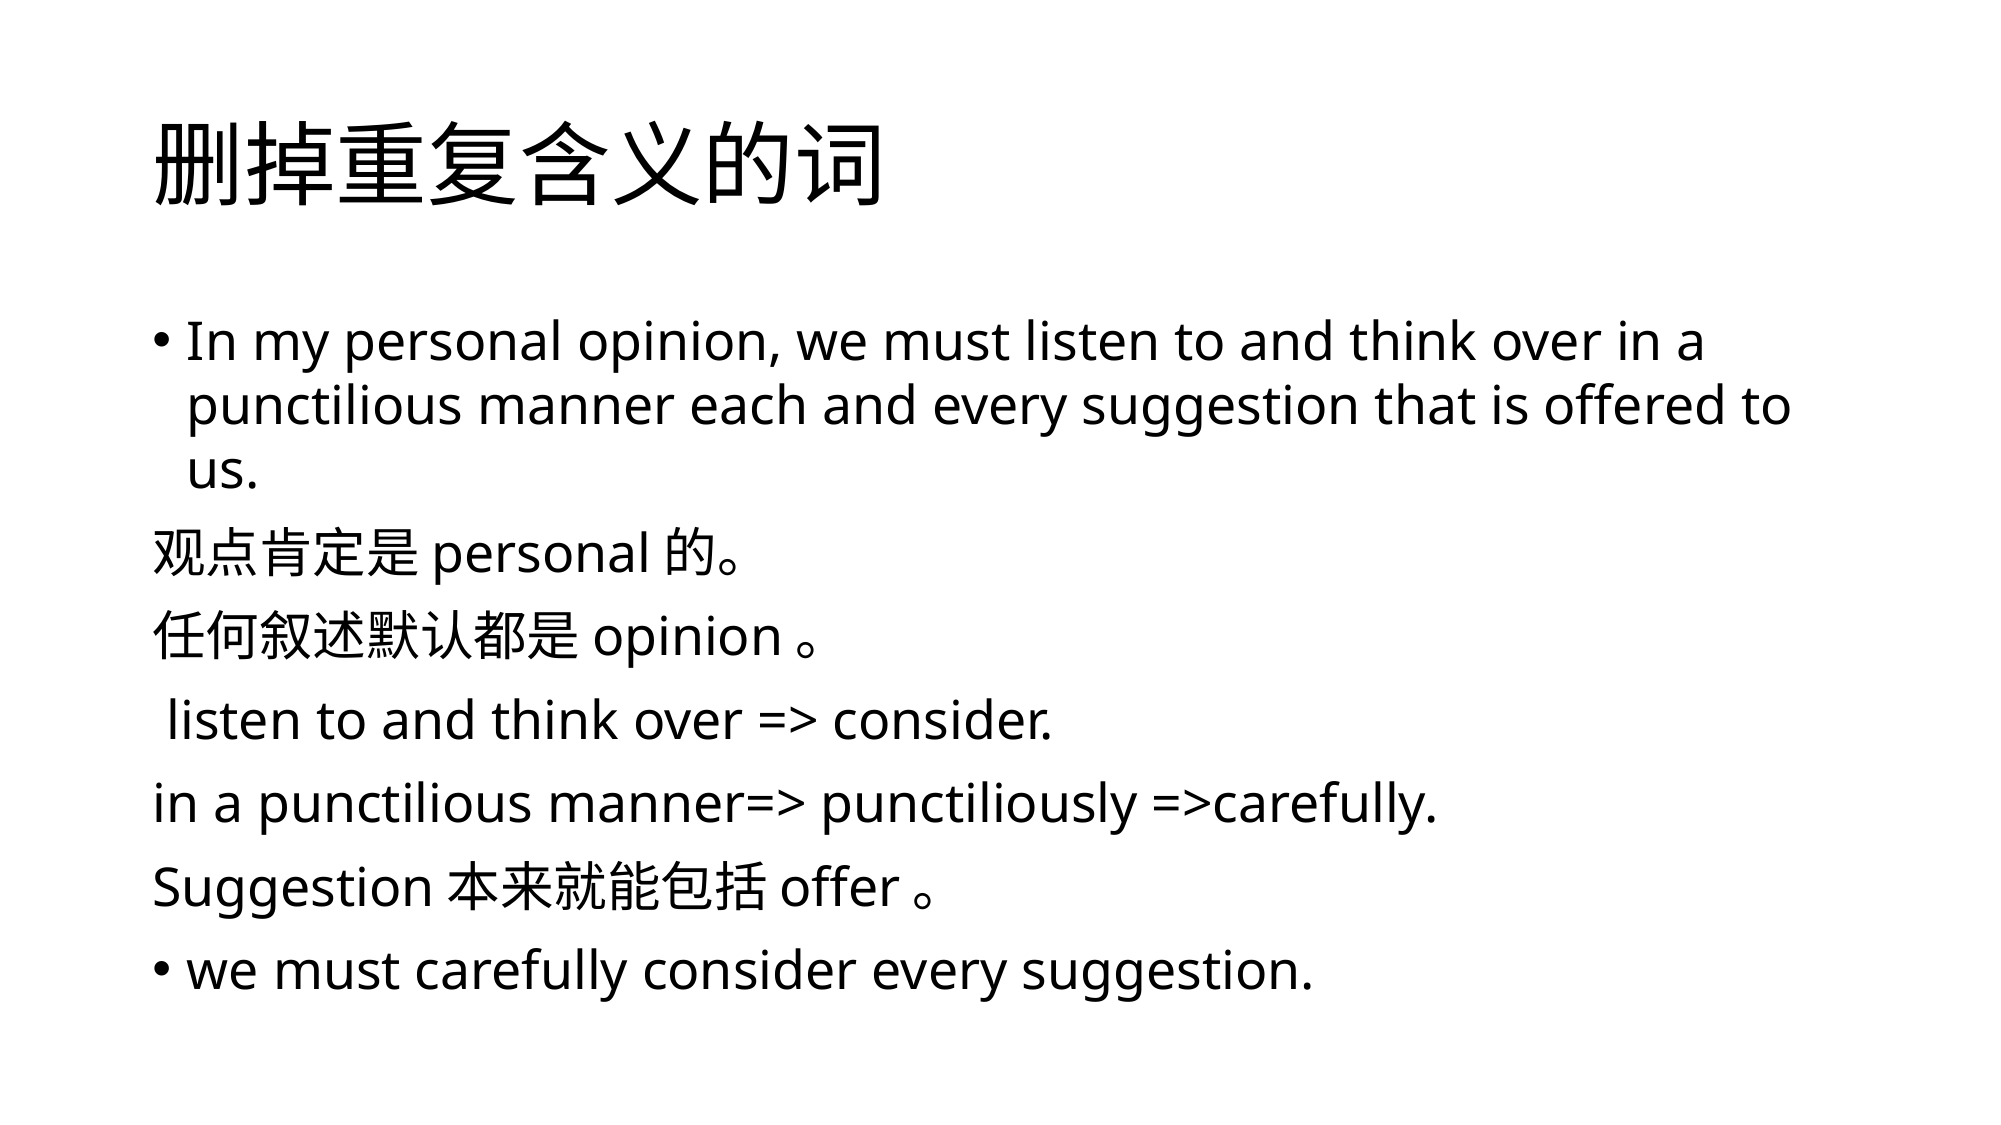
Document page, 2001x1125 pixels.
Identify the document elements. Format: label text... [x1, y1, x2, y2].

list In my personal opinion, we must listen to and think over in a punctilious manner each and every suggestion that is offered to us. 观点肯定是personal的。 任何叙述默认都是opinion。 listen to and think over => consider. in a punctilious manner=> punctiliously =>carefully. Suggestion本来就能包括offer。 we must carefully consider every suggestion. [137, 299, 1863, 1014]
title 删掉重复含义的词 [137, 59, 1863, 278]
